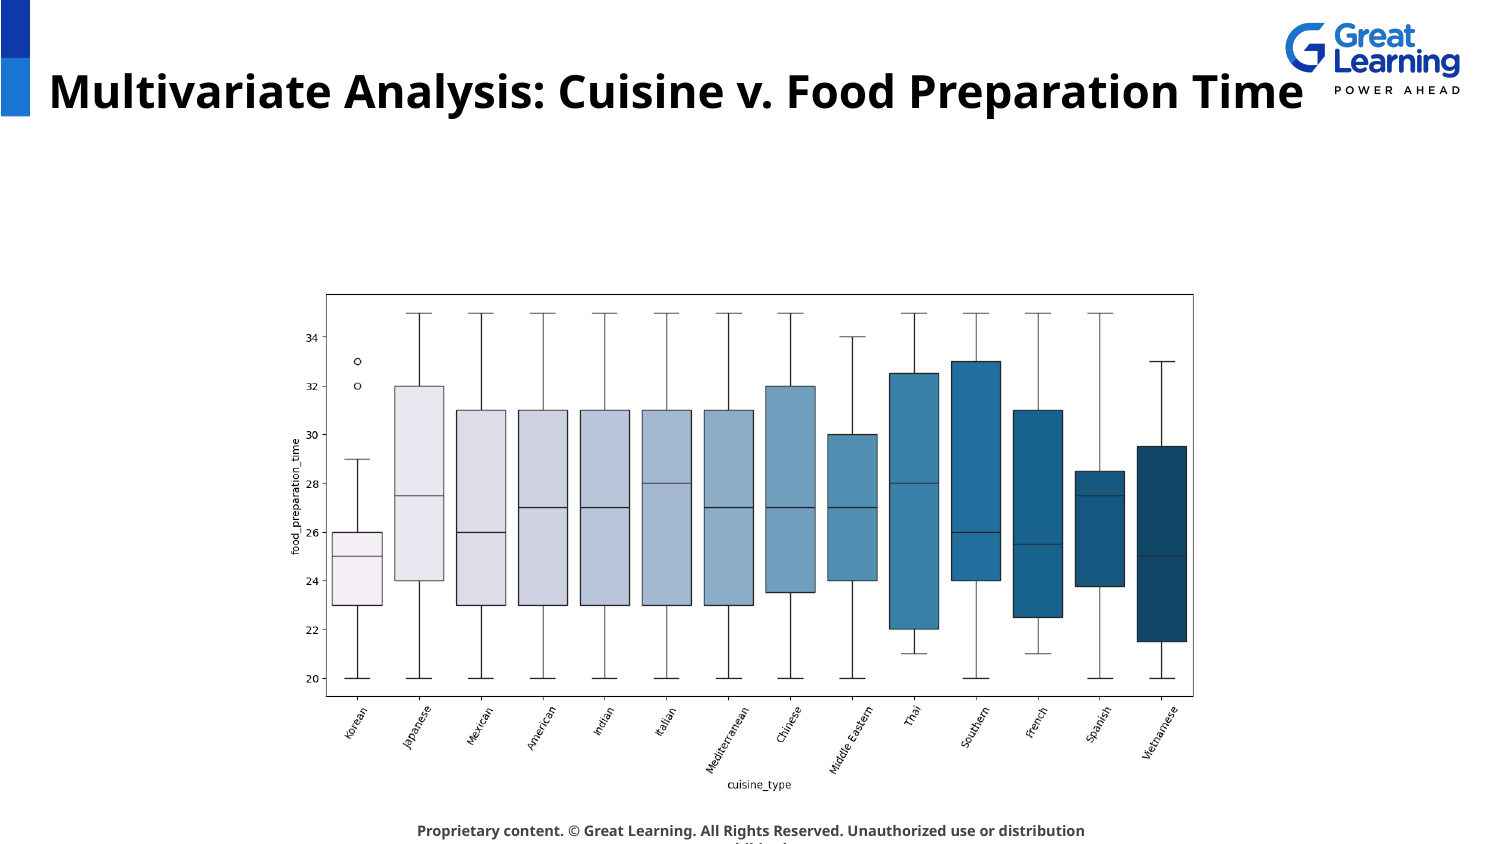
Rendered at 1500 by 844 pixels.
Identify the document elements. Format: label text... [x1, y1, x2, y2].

title Multivariate Analysis: Cuisine v. Food Preparation Time [33, 47, 1431, 142]
picture [283, 286, 1199, 797]
picture [1258, 11, 1487, 106]
